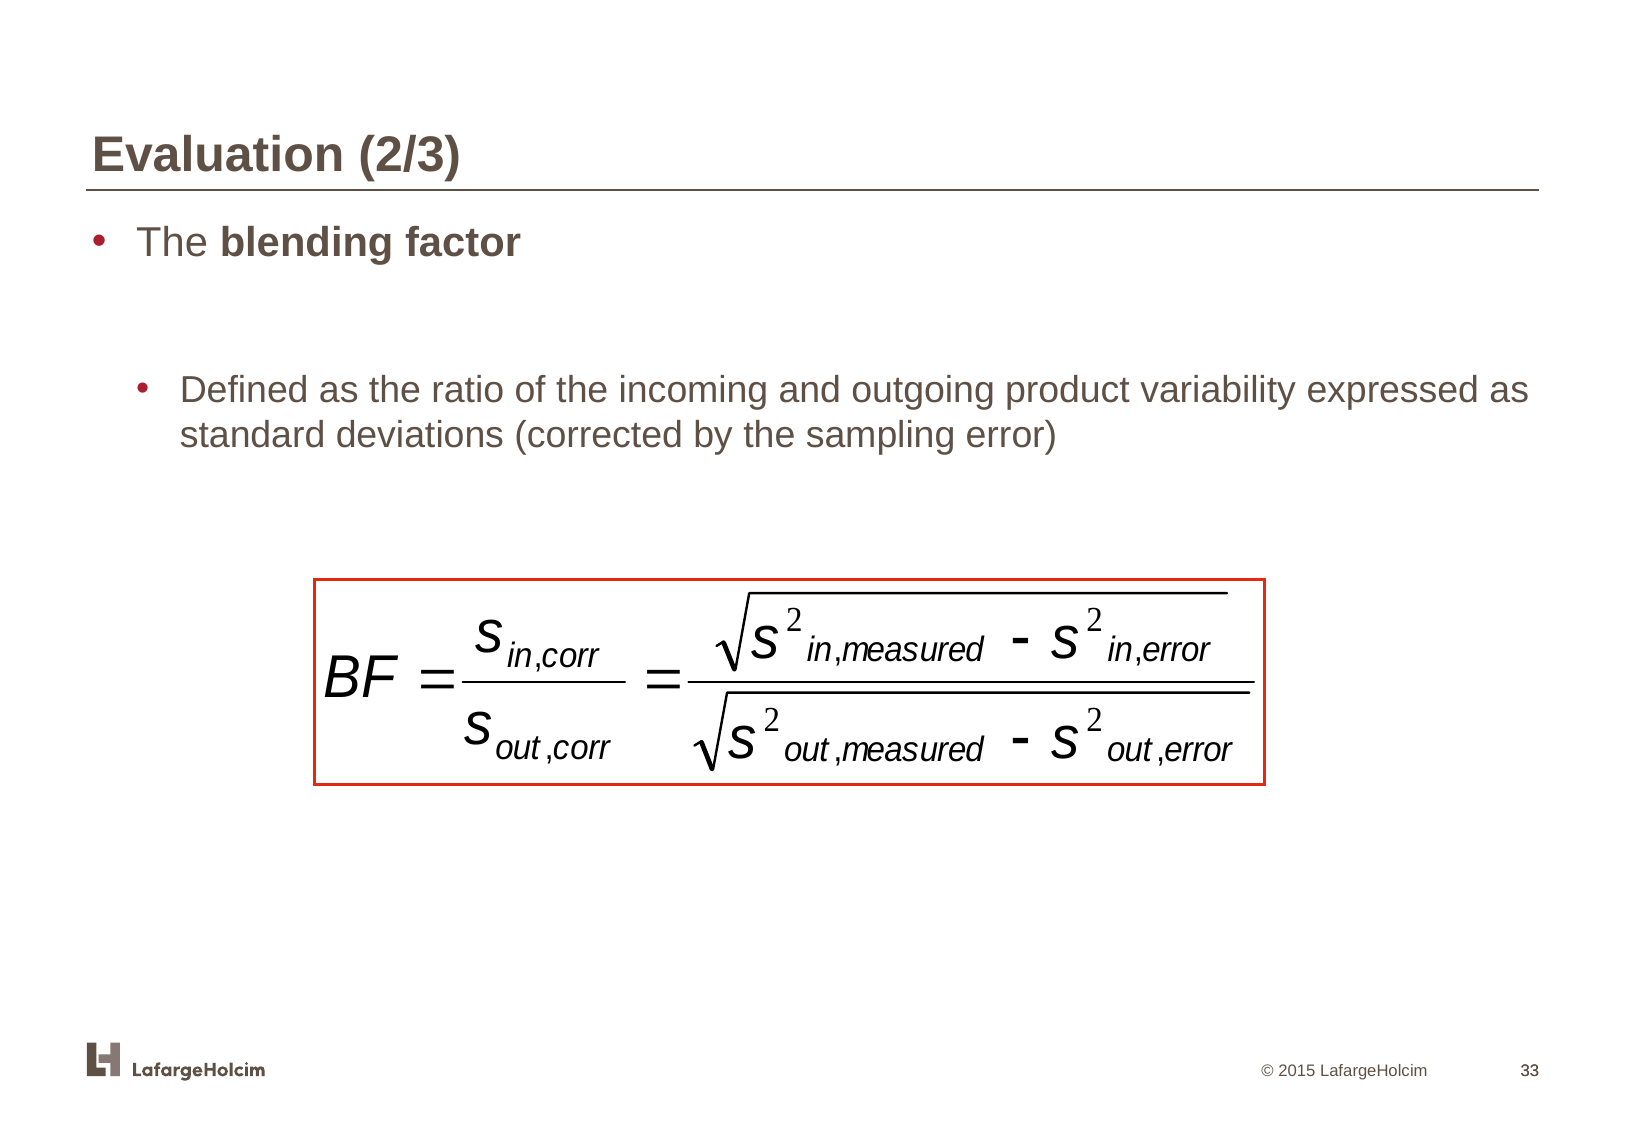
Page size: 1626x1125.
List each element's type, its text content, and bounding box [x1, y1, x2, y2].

text_box Evaluation (2/3) [91, 54, 1532, 184]
text_box The blending factor Defined as the ratio of the incoming and outgoing product variability expressed as standard deviations (corrected by the sampling error) [91, 215, 1534, 1054]
picture [316, 581, 1264, 783]
text_box 33 [1467, 1052, 1539, 1080]
